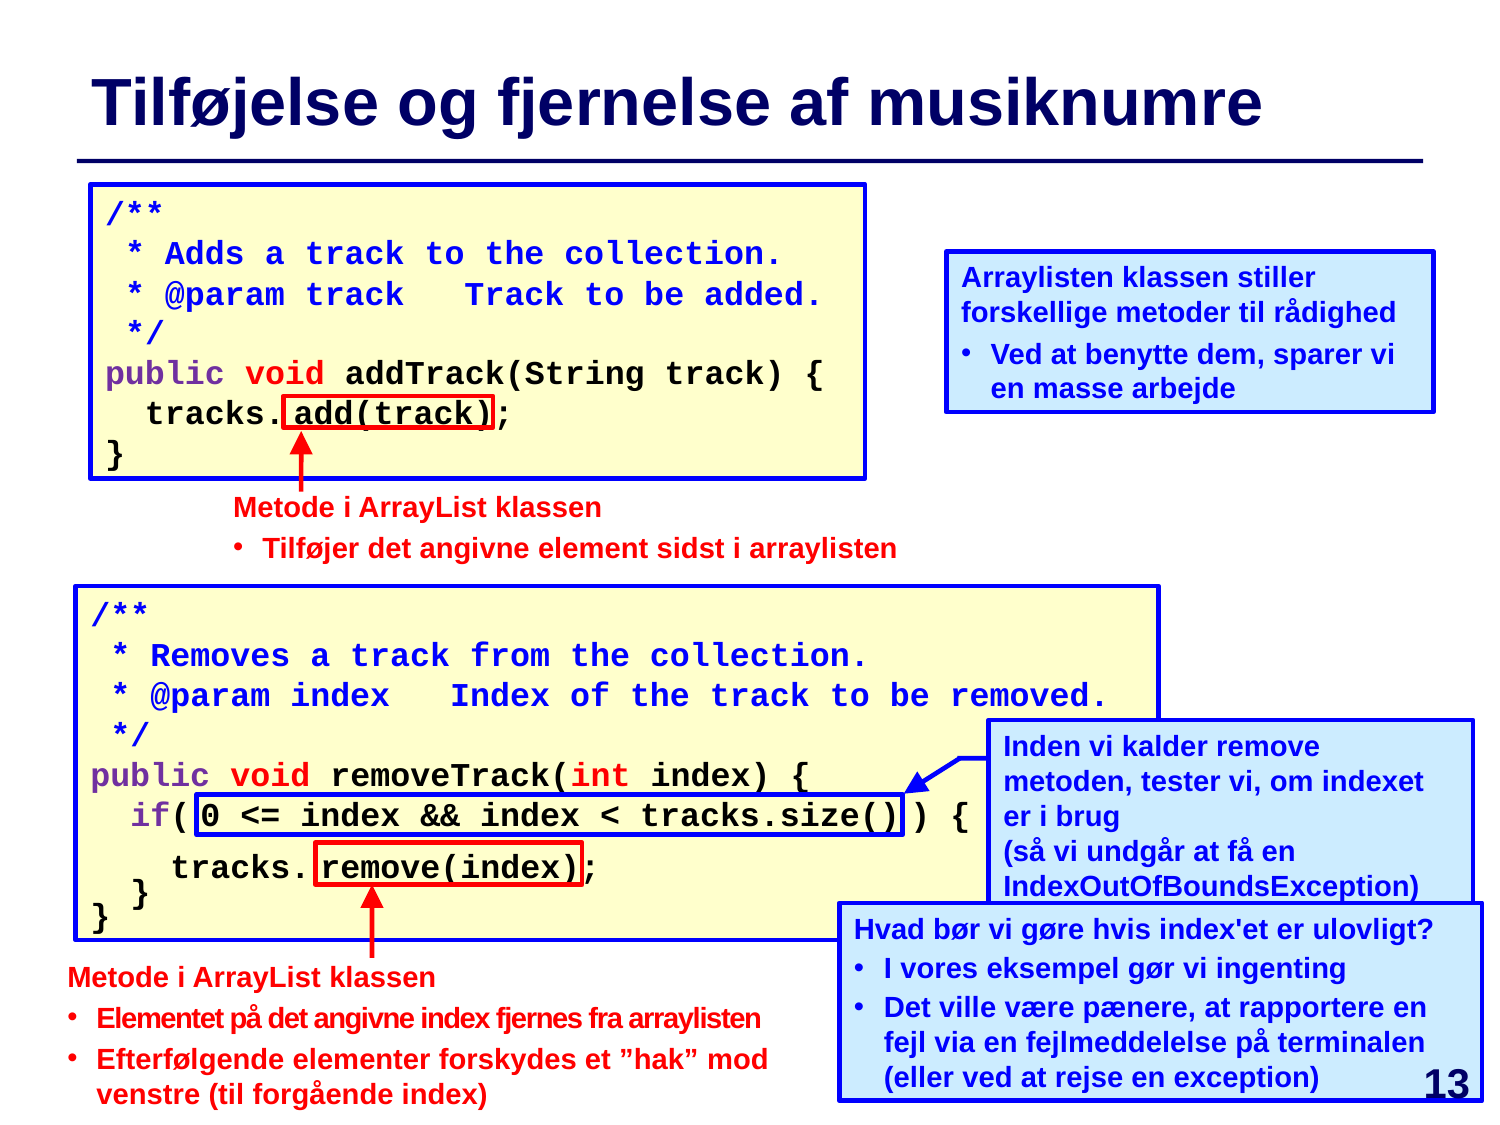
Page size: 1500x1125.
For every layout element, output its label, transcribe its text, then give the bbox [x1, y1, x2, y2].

text_box [283, 396, 493, 428]
text_box [196, 794, 903, 835]
text_box Hvad bør vi gøre hvis index'et er ulovligt? I vores eksempel gør vi ingenting Det ville være pænere, at rapportere en fejl via en fejlmeddelelse på terminalen (eller ved at rejse en exception) [839, 902, 1482, 1101]
slide_number 13 [1393, 1048, 1500, 1125]
text_box /** * Removes a track from the collection. * @param index Index of the track to be removed. */ public void removeTrack(int index) { if( 0 <= index && index < tracks.size() ) { tracks. remove(index); } } [75, 586, 1159, 940]
text_box Metode i ArrayList klassen Elementet på det angivne index fjernes fra arraylisten Efterfølgende elementer forskydes et ”hak” mod venstre (til forgående index) [52, 950, 860, 1118]
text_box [903, 757, 1099, 794]
text_box [290, 431, 312, 480]
text_box /** * Adds a track to the collection. * @param track Track to be added. */ public void addTrack(String track) { tracks. add(track); } [90, 184, 866, 479]
text_box Arraylisten klassen stiller forskellige metoder til rådighed Ved at benytte dem, sparer vi en masse arbejde [946, 251, 1434, 413]
text_box Inden vi kalder remove metoden, tester vi, om indexet er i brug (så vi undgår at få en IndexOutOfBoundsException) [988, 720, 1473, 902]
title Tilføjelse og fjernelse af musiknumre [76, 42, 1473, 155]
text_box [315, 842, 583, 885]
text_box Metode i ArrayList klassen Tilføjer det angivne element sidst i arraylisten [218, 480, 1199, 572]
text_box [361, 884, 383, 950]
